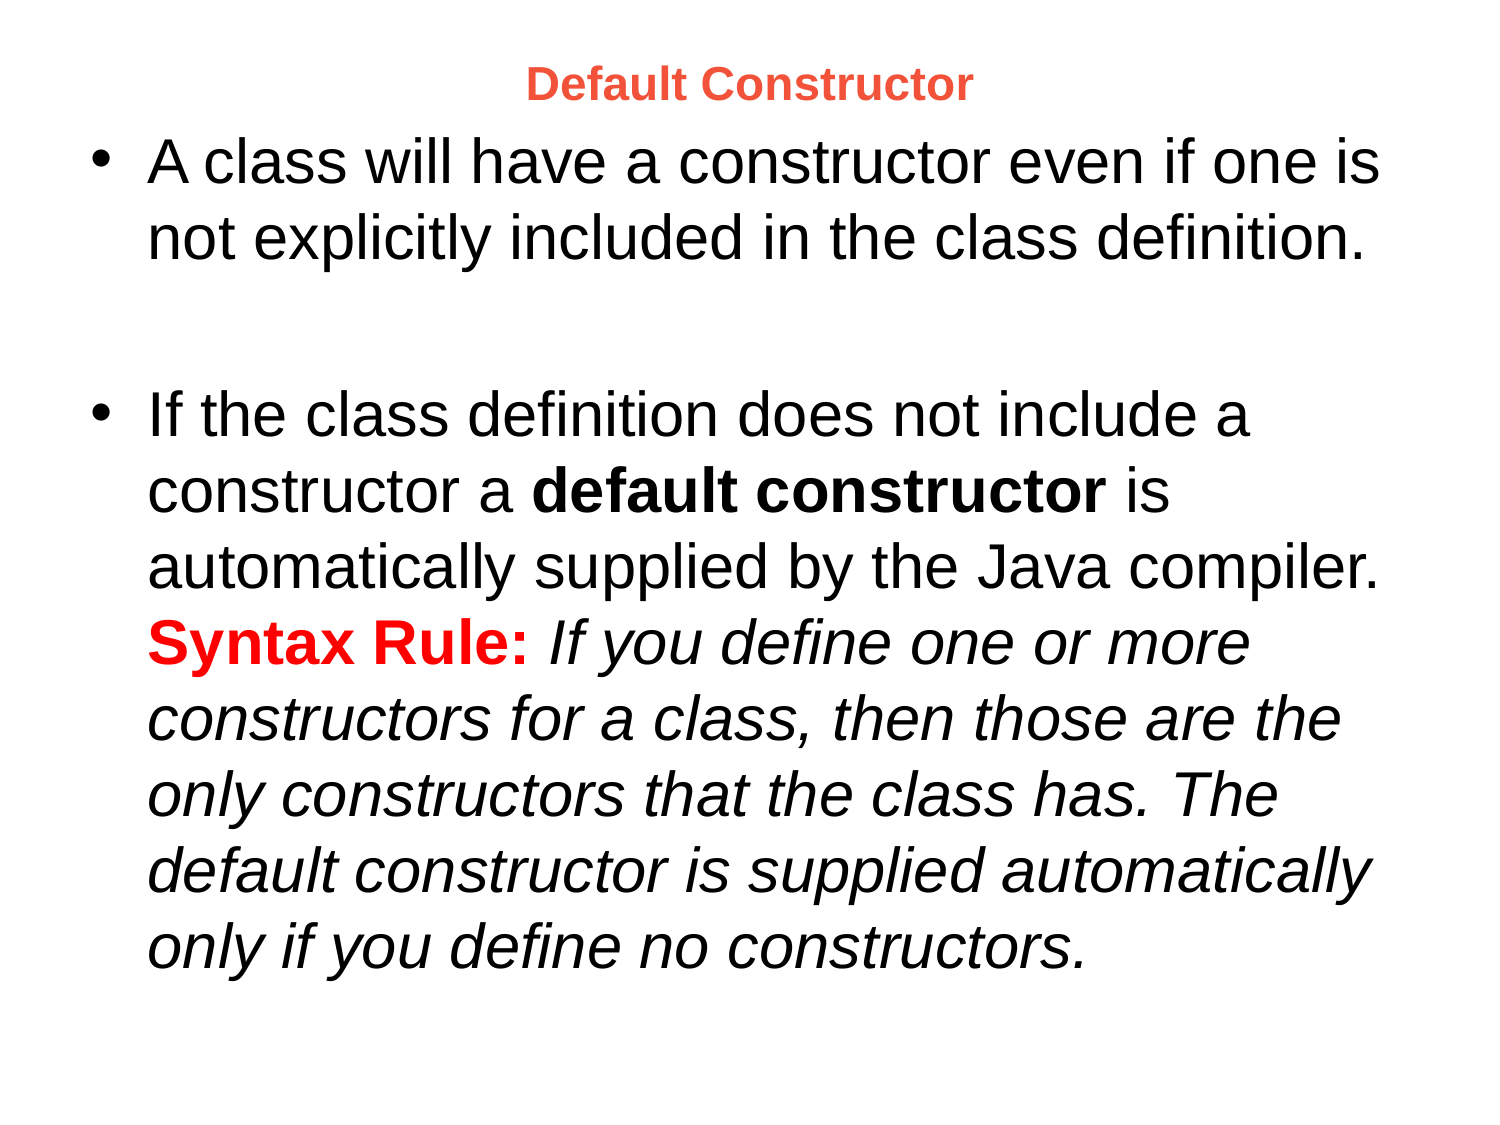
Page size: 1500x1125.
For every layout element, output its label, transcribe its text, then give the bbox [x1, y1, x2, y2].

list A class will have a constructor even if one is not explicitly included in the class definition. If the class definition does not include a constructor a default constructor is automatically supplied by the Java compiler. Syntax Rule: If you define one or more constructors for a class, then those are the only constructors that the class has. The default constructor is supplied automatically only if you define no constructors. [75, 112, 1425, 1005]
title Default Constructor [75, 45, 1425, 112]
